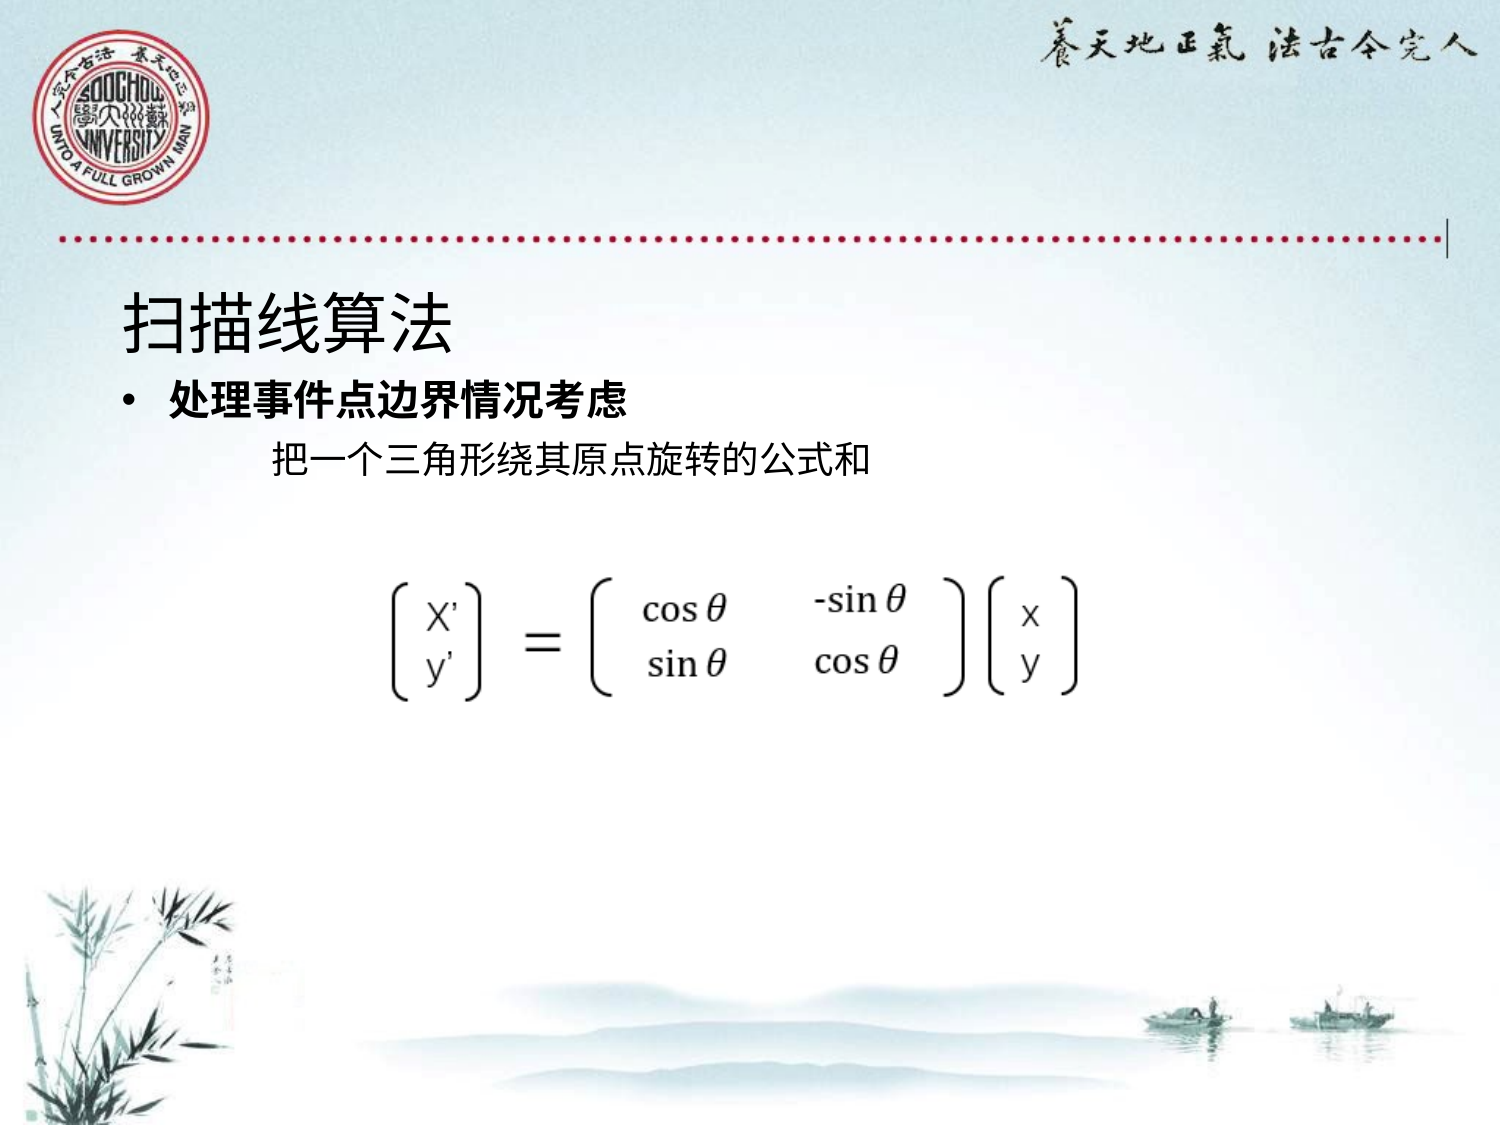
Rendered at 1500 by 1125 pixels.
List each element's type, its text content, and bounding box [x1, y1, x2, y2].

text_box 扫描线算法 处理事件点边界情况考虑 把一个三角形绕其原点旋转的公式和 [106, 274, 1347, 624]
picture [0, 0, 1500, 1125]
